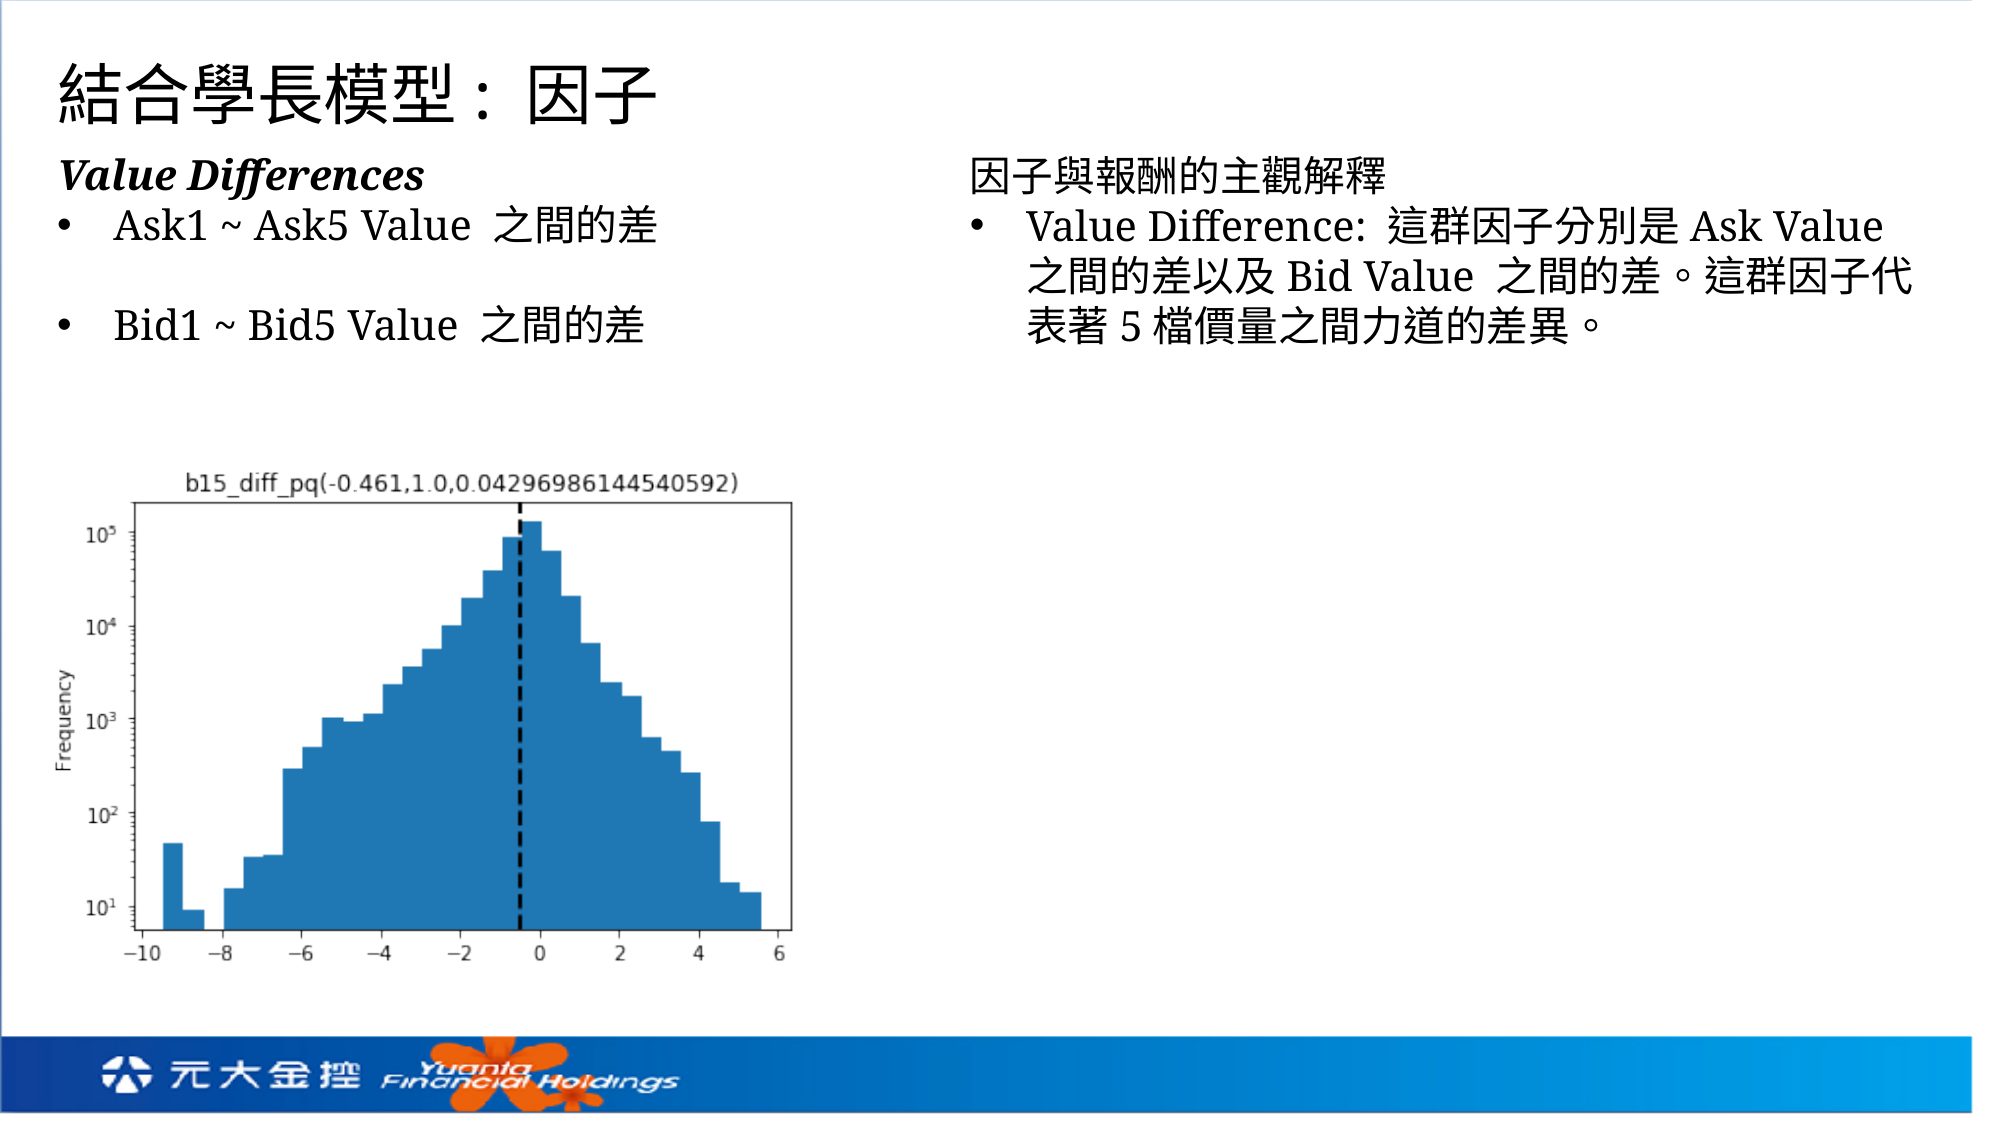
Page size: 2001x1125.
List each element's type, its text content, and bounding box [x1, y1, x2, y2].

text_box Value Differences Ask1 ~ Ask5 Value 之間的差 Bid1 ~ Bid5 Value 之間的差 [42, 141, 956, 417]
picture [0, 0, 2001, 1125]
text_box 因子與報酬的主觀解釋 Value Difference: 這群因子分別是Ask Value 之間的差以及Bid Value 之間的差。這群因子代表著5檔價量之間力道的差異。 [955, 142, 1944, 407]
text_box 結合學長模型: 因子 [42, 45, 956, 141]
